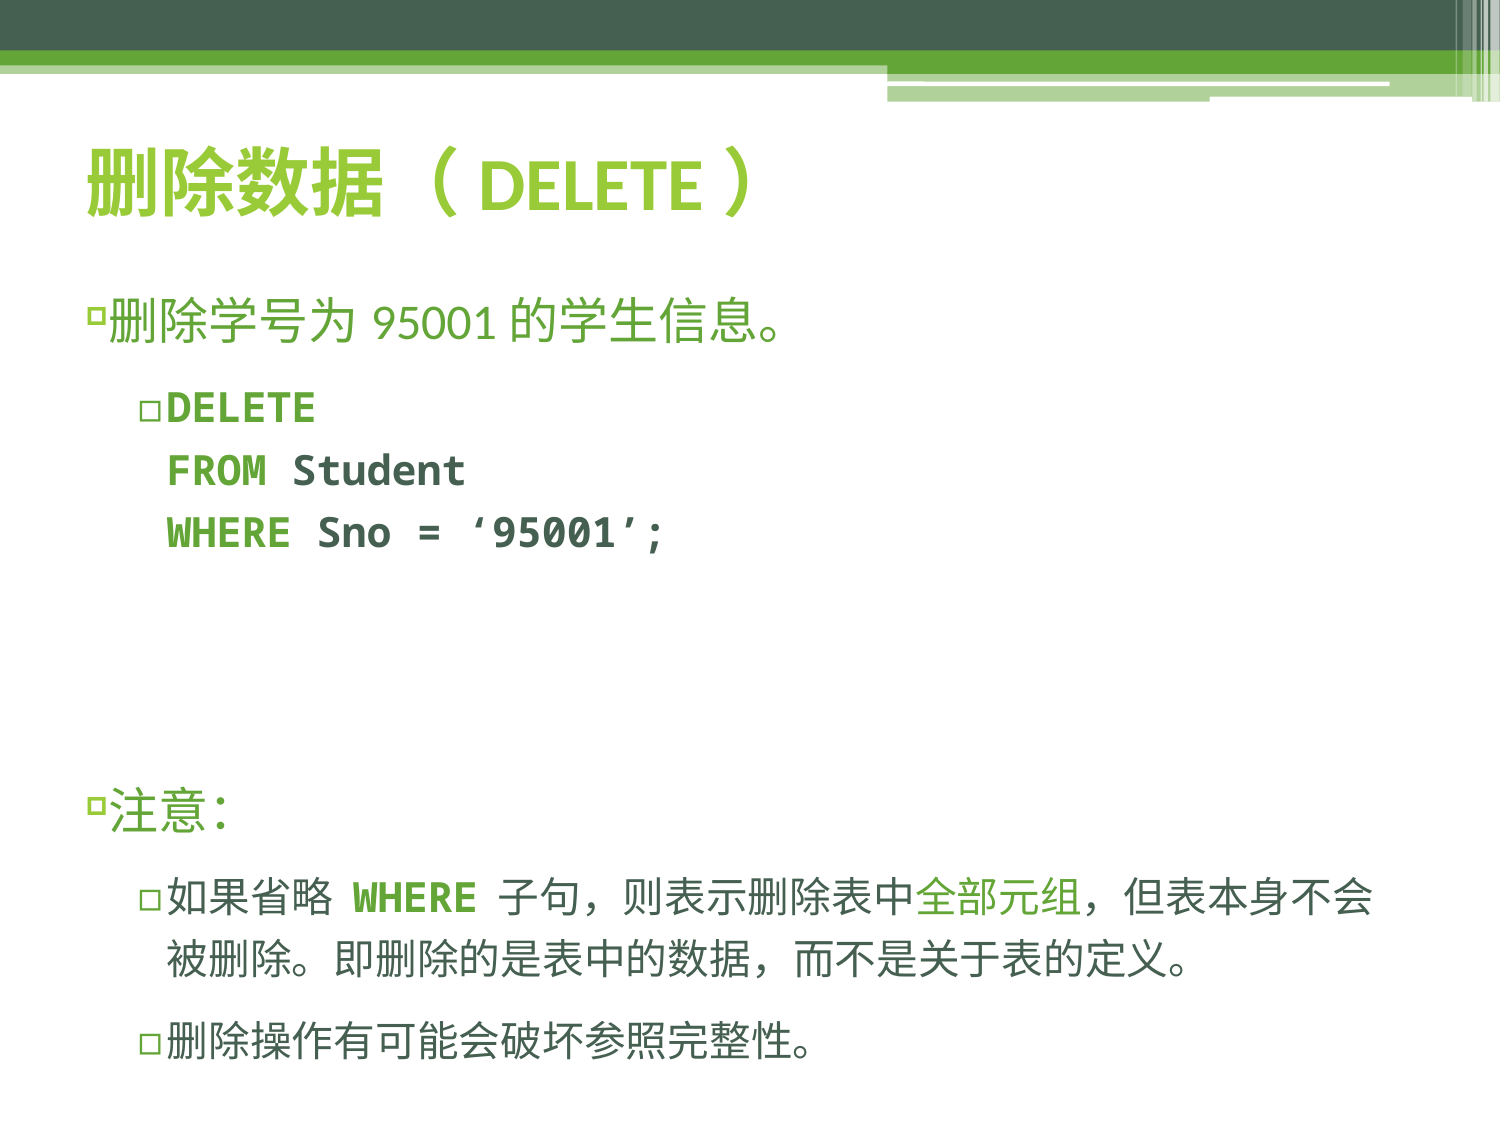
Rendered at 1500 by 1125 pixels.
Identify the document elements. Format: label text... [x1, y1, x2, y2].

list 删除学号为95001的学生信息。 DELETE FROM Student WHERE Sno = ‘95001’; 注意： 如果省略 WHERE 子句，则表示删除表中全部元组，但表本身不会被删除。即删除的是表中的数据，而不是关于表的定义。 删除操作有可能会破坏参照完整性。 [70, 267, 1430, 1094]
title 删除数据（DELETE） [70, 122, 1430, 238]
